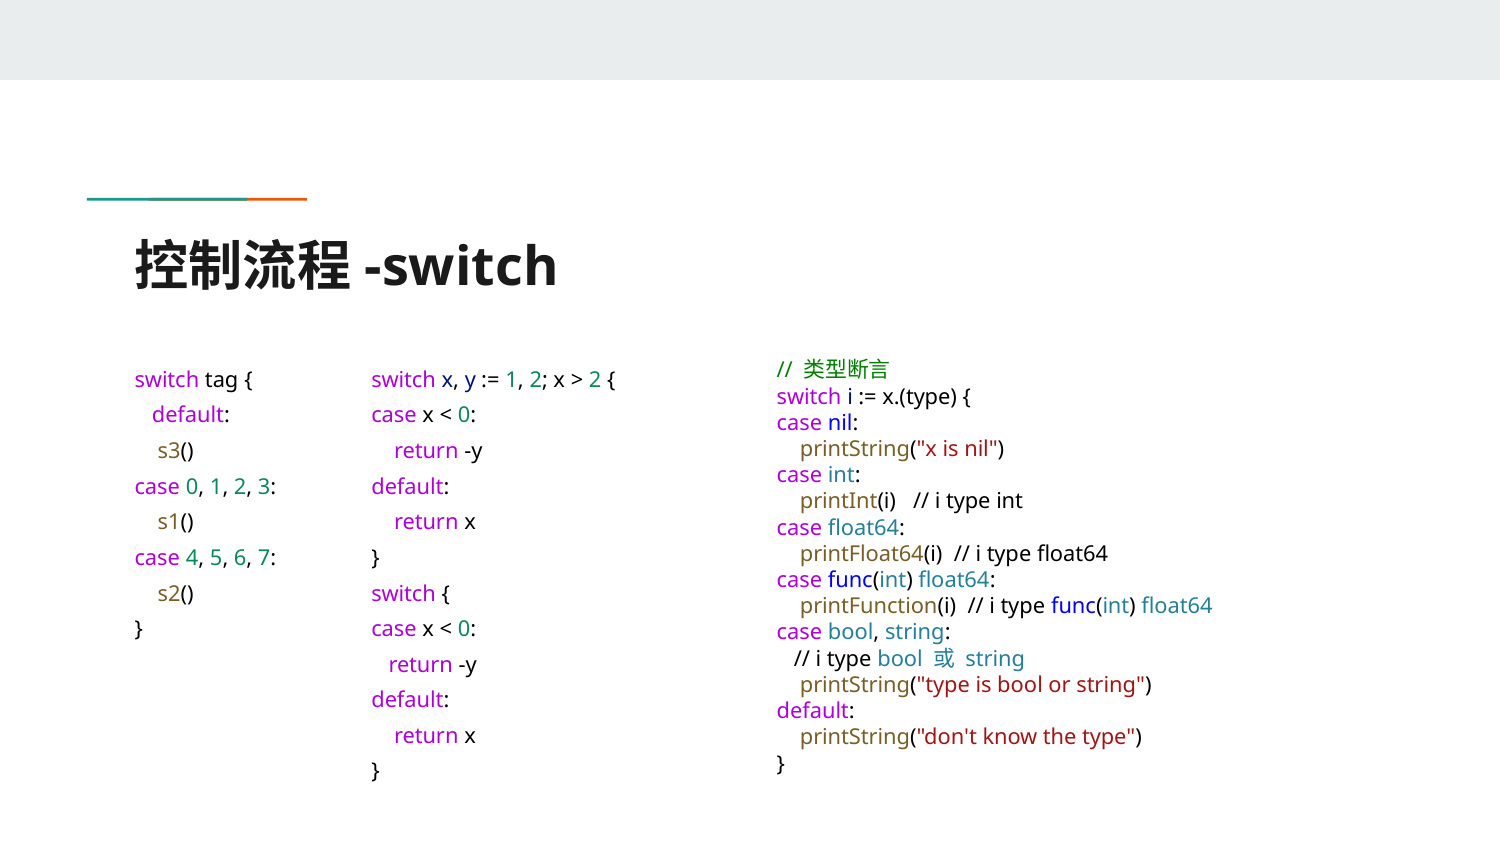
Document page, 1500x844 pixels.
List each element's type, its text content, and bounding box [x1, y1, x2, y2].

list switch tag { default: s3() case 0, 1, 2, 3: s1() case 4, 5, 6, 7: s2() } [119, 341, 327, 712]
title 控制流程-switch [119, 216, 1381, 305]
list switch x, y := 1, 2; x > 2 { case x < 0: return -y default: return x } switch { case x < 0: return -y default: return x } [356, 341, 721, 798]
list // 类型断言 switch i := x.(type) { case nil: printString("x is nil") case int: printInt(i) // i type int case float64: printFloat64(i) // i type float64 case func(int) float64: printFunction(i) // i type func(int) float64 case bool, string: // i type bool 或 string printString("type is bool or string") default: printString("don't know the type") } [761, 341, 1381, 776]
